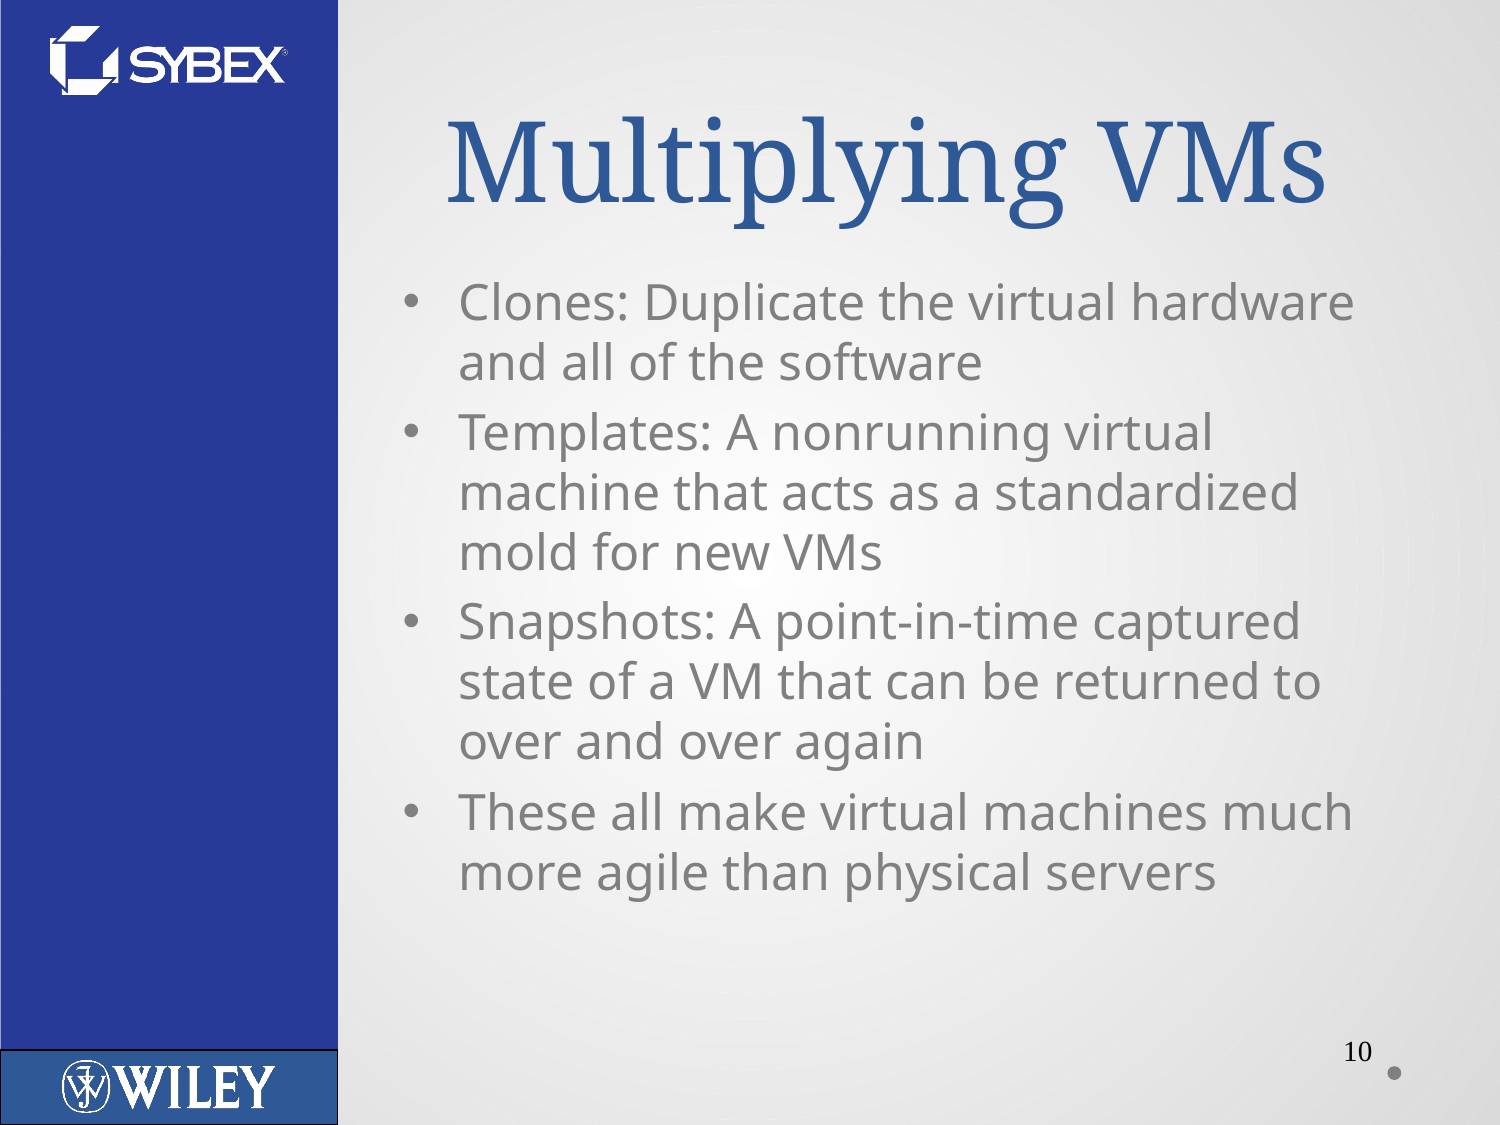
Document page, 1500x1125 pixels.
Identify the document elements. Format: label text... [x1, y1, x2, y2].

text_box 10 [1262, 1024, 1388, 1100]
picture [49, 26, 288, 95]
title Multiplying VMs [350, 45, 1425, 233]
list Clones: Duplicate the virtual hardware and all of the software Templates: A nonrunning virtual machine that acts as a standardized mold for new VMs Snapshots: A point-in-time captured state of a VM that can be returned to over and over again These all make virtual machines much more agile than physical servers [387, 262, 1425, 1005]
text_box [0, 0, 338, 1049]
text_box [0, 1049, 338, 1125]
picture [62, 1060, 276, 1113]
